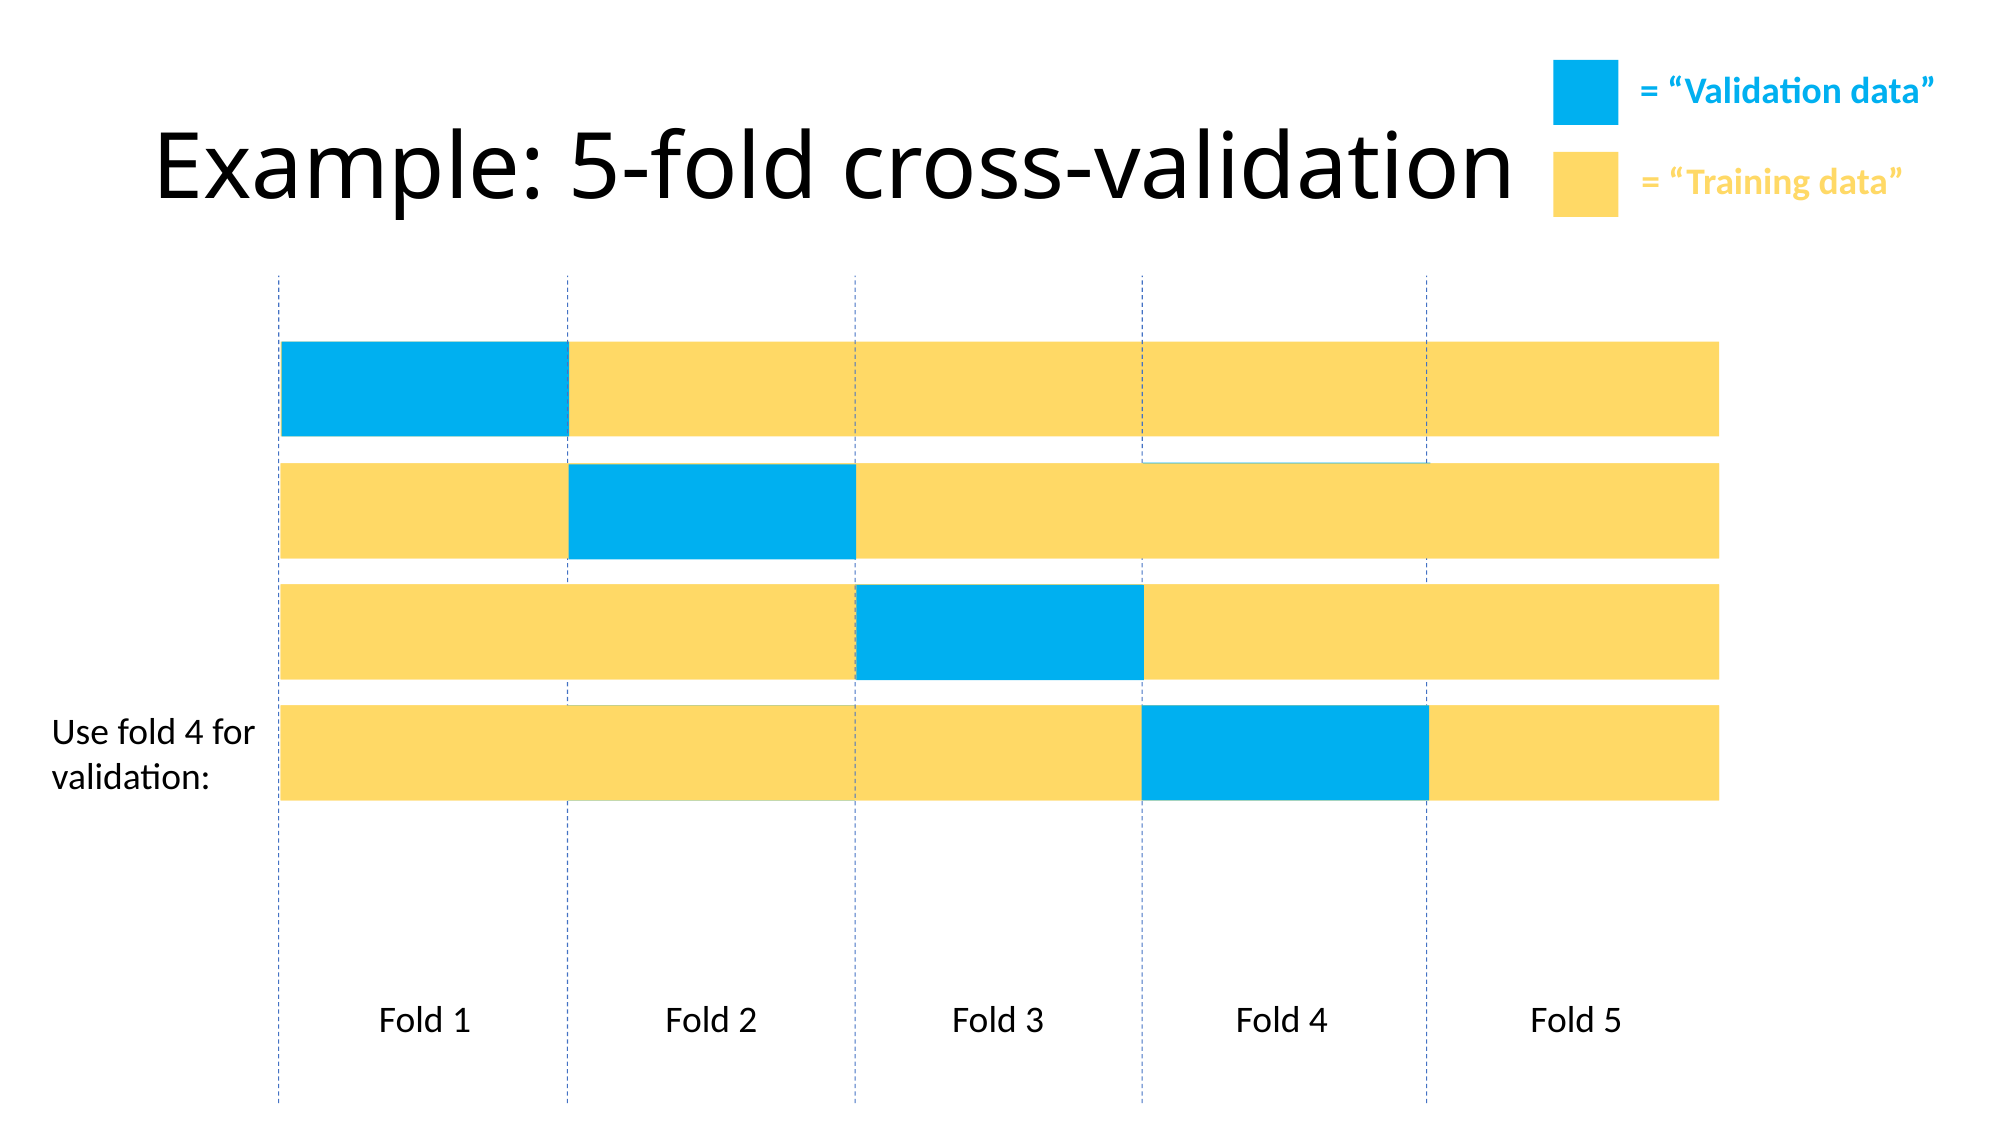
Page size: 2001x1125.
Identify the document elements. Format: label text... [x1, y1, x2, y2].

text_box [1143, 704, 1426, 801]
text_box [856, 584, 1142, 681]
text_box [1143, 462, 1426, 559]
text_box Use fold 4 for validation: [36, 699, 278, 805]
text_box [281, 704, 567, 801]
text_box [1552, 151, 1619, 218]
text_box [568, 704, 855, 801]
text_box [1430, 704, 1720, 801]
text_box [568, 463, 855, 560]
text_box [1427, 340, 1720, 438]
text_box [1427, 583, 1720, 680]
text_box [280, 340, 567, 438]
text_box Fold 4 [1173, 987, 1391, 1048]
text_box Fold 5 [1467, 987, 1685, 1048]
text_box [856, 462, 1142, 559]
text_box [1143, 583, 1426, 680]
text_box [1552, 59, 1619, 126]
text_box [1143, 340, 1426, 438]
text_box [568, 583, 855, 680]
text_box = “Training data” [1621, 149, 1925, 211]
text_box Fold 2 [602, 987, 820, 1048]
text_box [280, 462, 567, 559]
text_box [570, 340, 855, 438]
text_box Fold 3 [889, 987, 1107, 1048]
text_box Fold 1 [316, 987, 534, 1048]
text_box = “Validation data” [1606, 58, 1971, 120]
text_box [856, 704, 1141, 801]
text_box [280, 583, 567, 680]
title Example: 5-fold cross-validation [137, 59, 1863, 278]
text_box [1427, 462, 1720, 559]
text_box [856, 340, 1142, 438]
